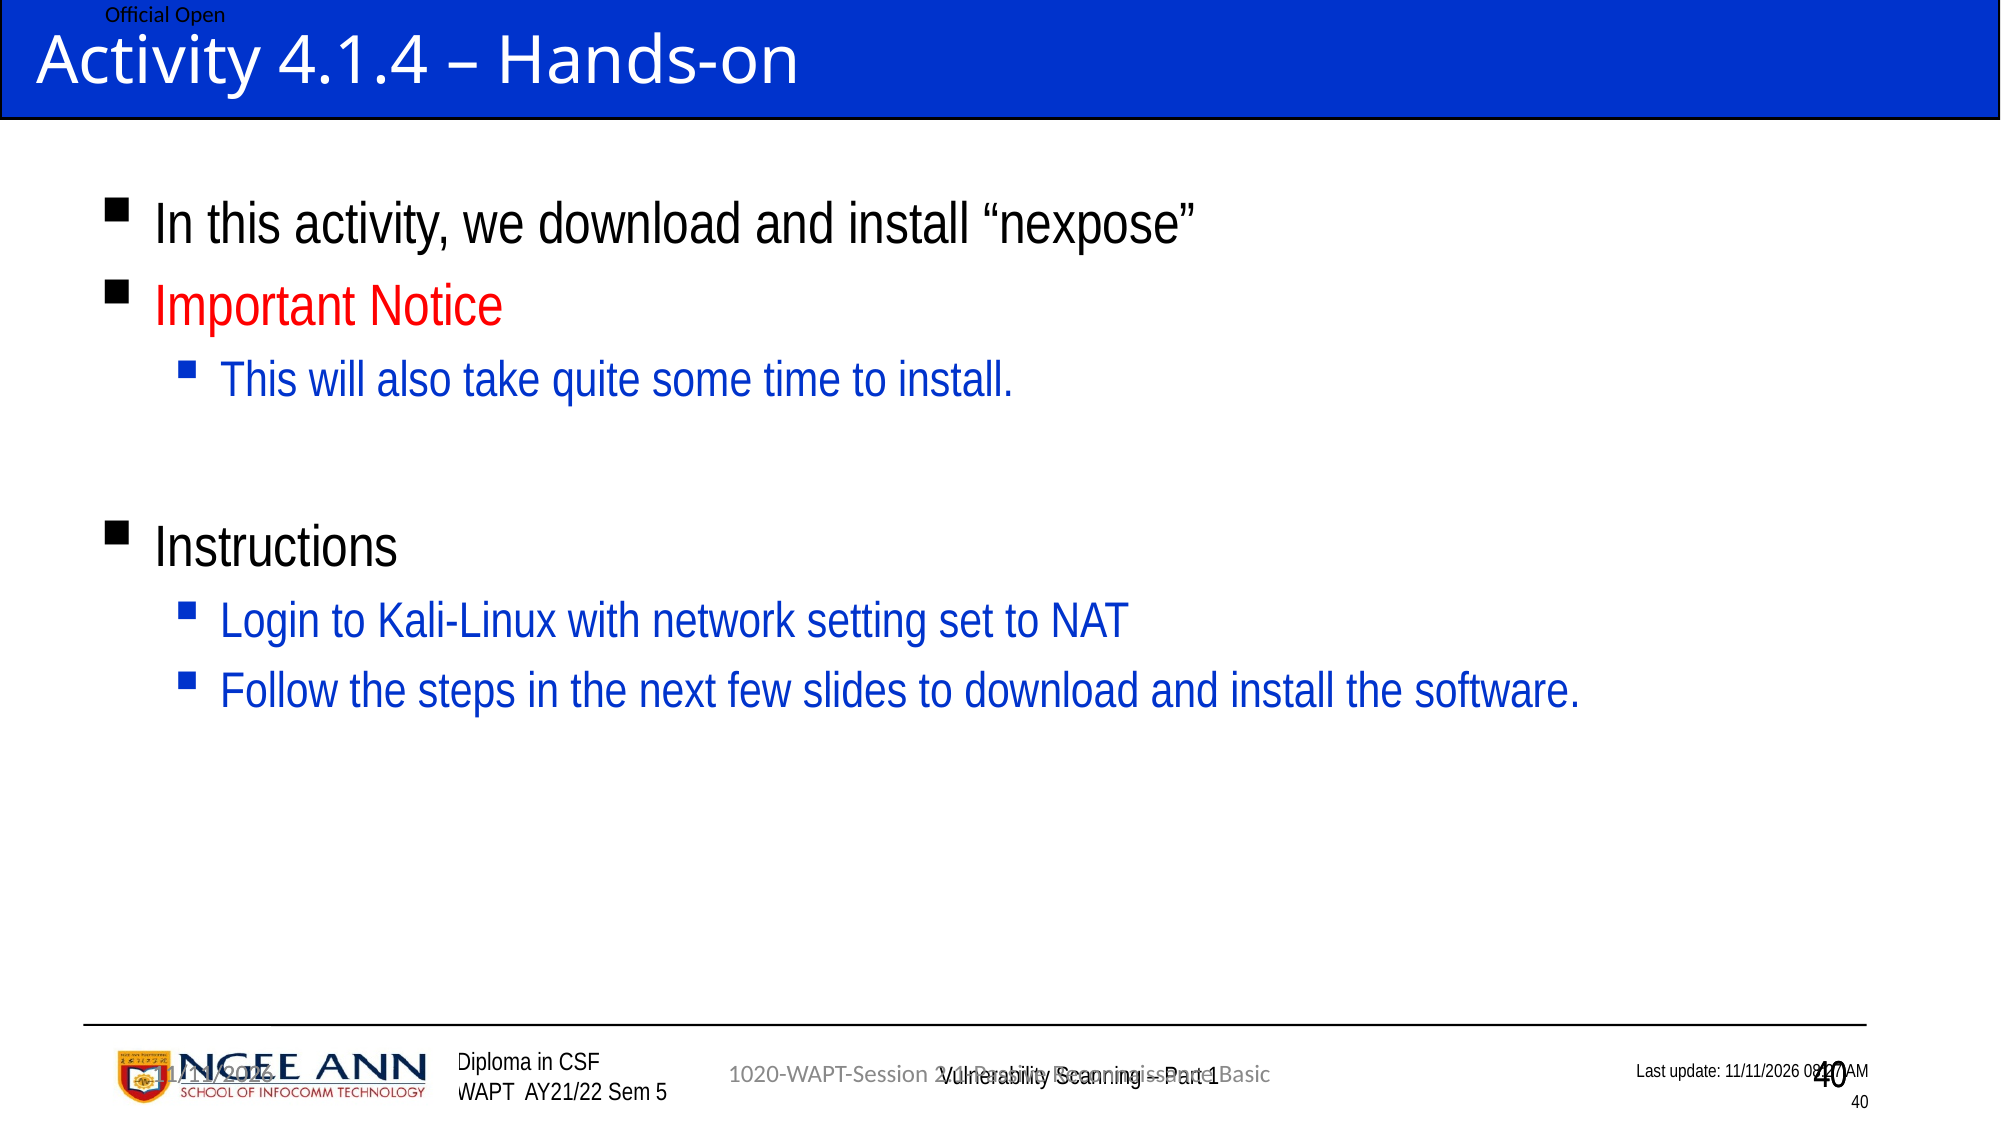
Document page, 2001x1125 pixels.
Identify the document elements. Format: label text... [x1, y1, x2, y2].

text_box 1020-WAPT-Session 2.1-Passive Reconnaissance Basic [662, 1042, 1338, 1103]
text_box 11/23/2022 [137, 1042, 588, 1103]
text_box 40 [1412, 1042, 1863, 1103]
picture [83, 1028, 459, 1125]
list In this activity, we download and install “nexpose” Important Notice This will also take quite some time to install. Instructions Login to Kali-Linux with network setting set to NAT Follow the steps in the next few slides to download and install the software. [83, 177, 1867, 1028]
title Activity 4.1.4 – Hands-on [19, 0, 1749, 198]
